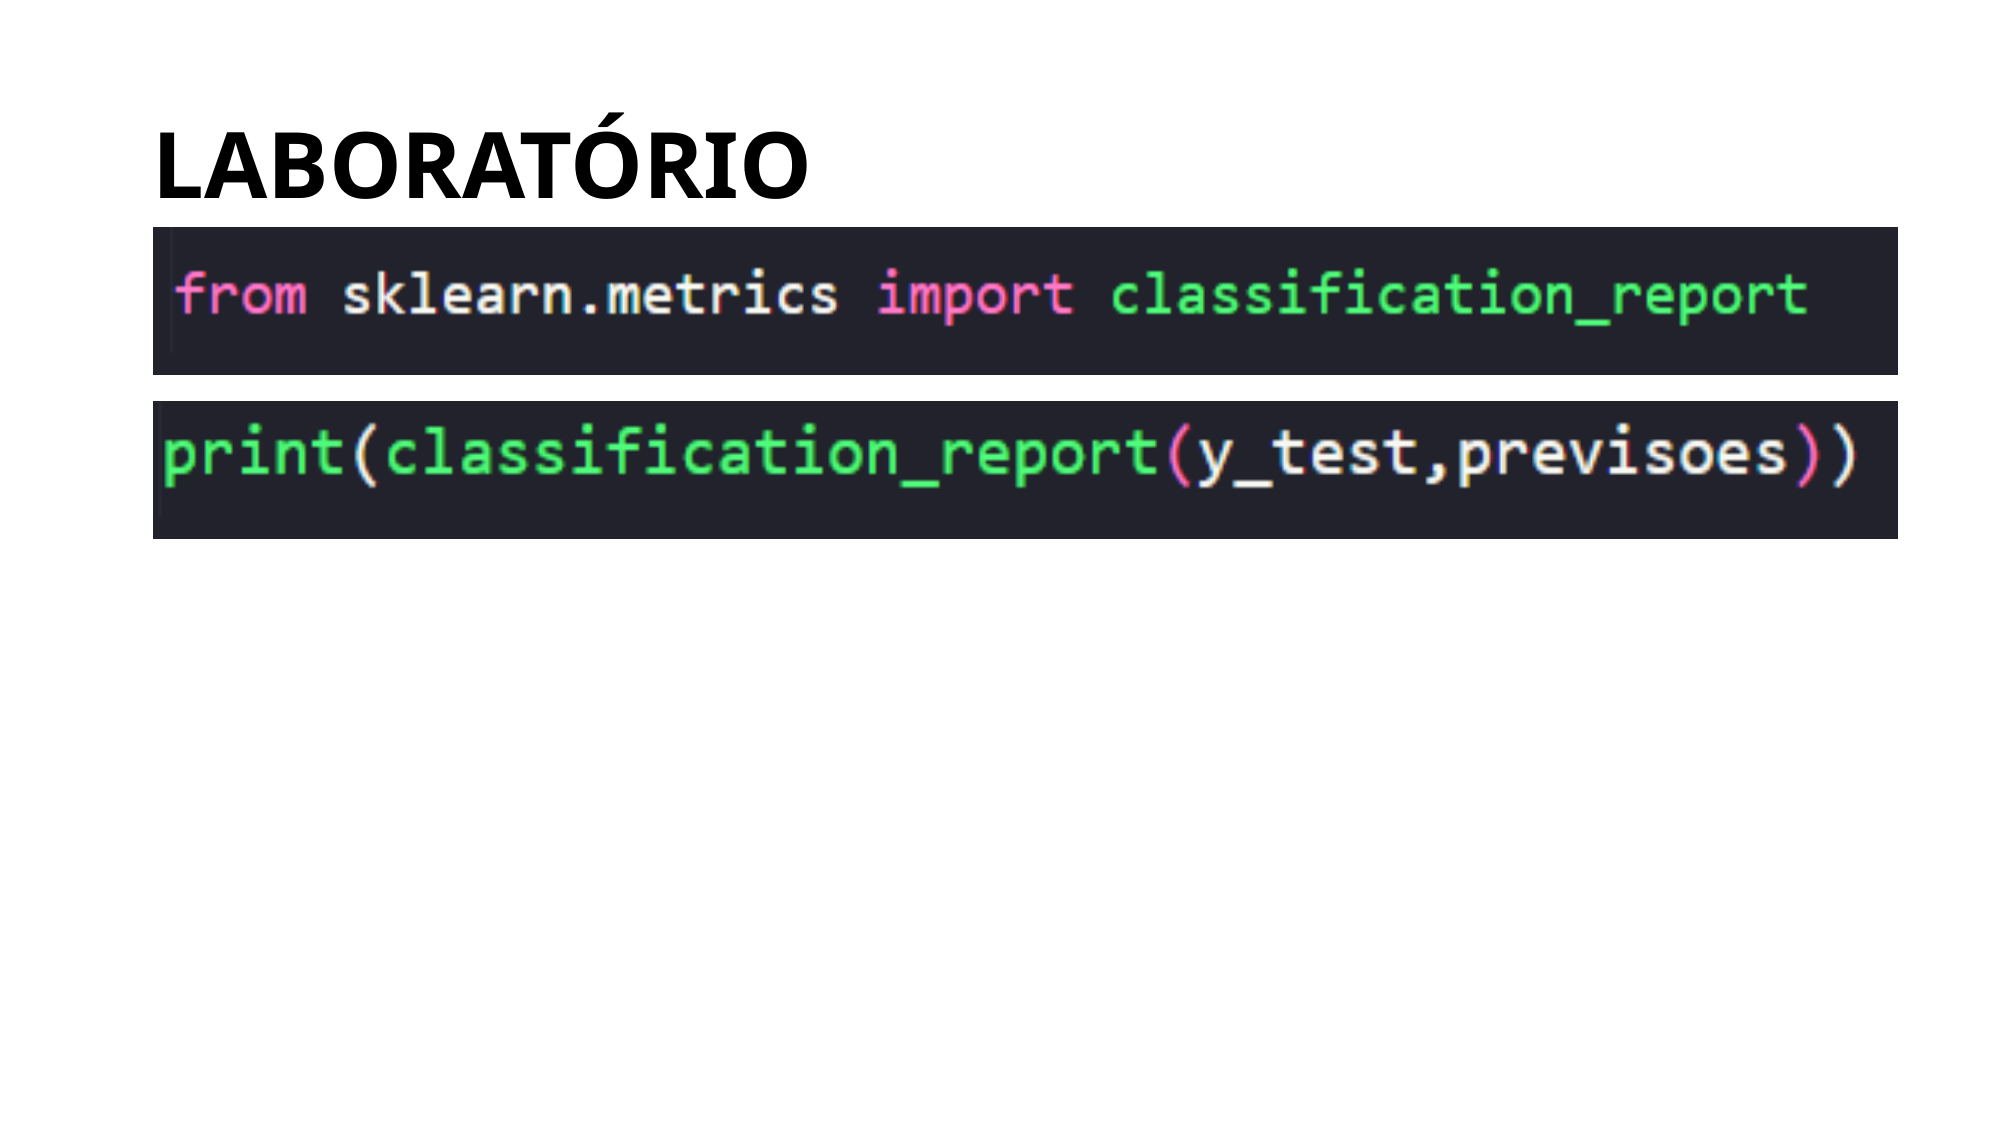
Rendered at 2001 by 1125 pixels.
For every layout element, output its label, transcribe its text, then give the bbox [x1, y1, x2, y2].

picture [153, 401, 1898, 539]
picture [153, 227, 1898, 375]
title LABORATÓRIO [137, 59, 1863, 278]
